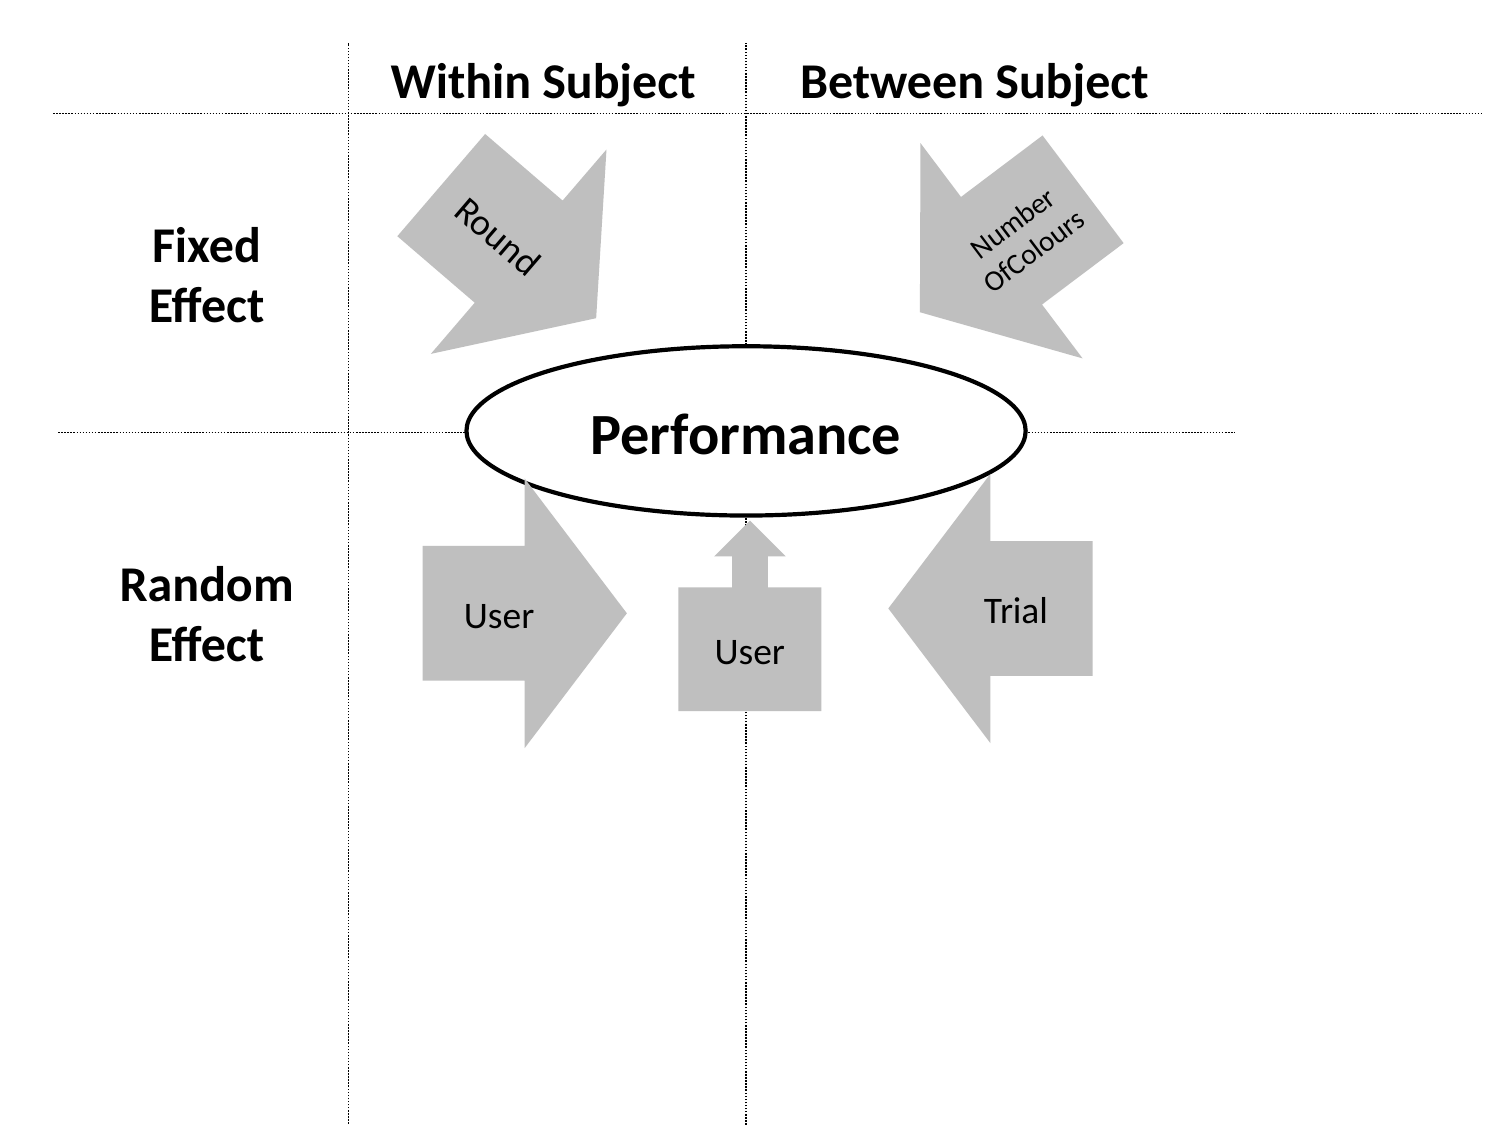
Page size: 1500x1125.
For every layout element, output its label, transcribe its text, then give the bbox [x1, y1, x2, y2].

text_box Between Subject [749, 41, 1200, 112]
text_box Number OfColours [917, 133, 1126, 361]
text_box User [420, 476, 629, 751]
text_box Random Effect [352, 543, 361, 679]
text_box User [676, 526, 741, 714]
text_box Performance [751, 344, 1028, 432]
text_box Random Effect [53, 543, 343, 679]
text_box Round [395, 131, 609, 356]
text_box Performance [466, 442, 741, 518]
text_box Performance [751, 442, 1026, 518]
text_box Trial [886, 471, 1095, 746]
text_box Performance [464, 344, 741, 432]
text_box Fixed Effect [97, 204, 316, 340]
text_box Within Subject [360, 41, 727, 112]
text_box User [751, 518, 824, 714]
